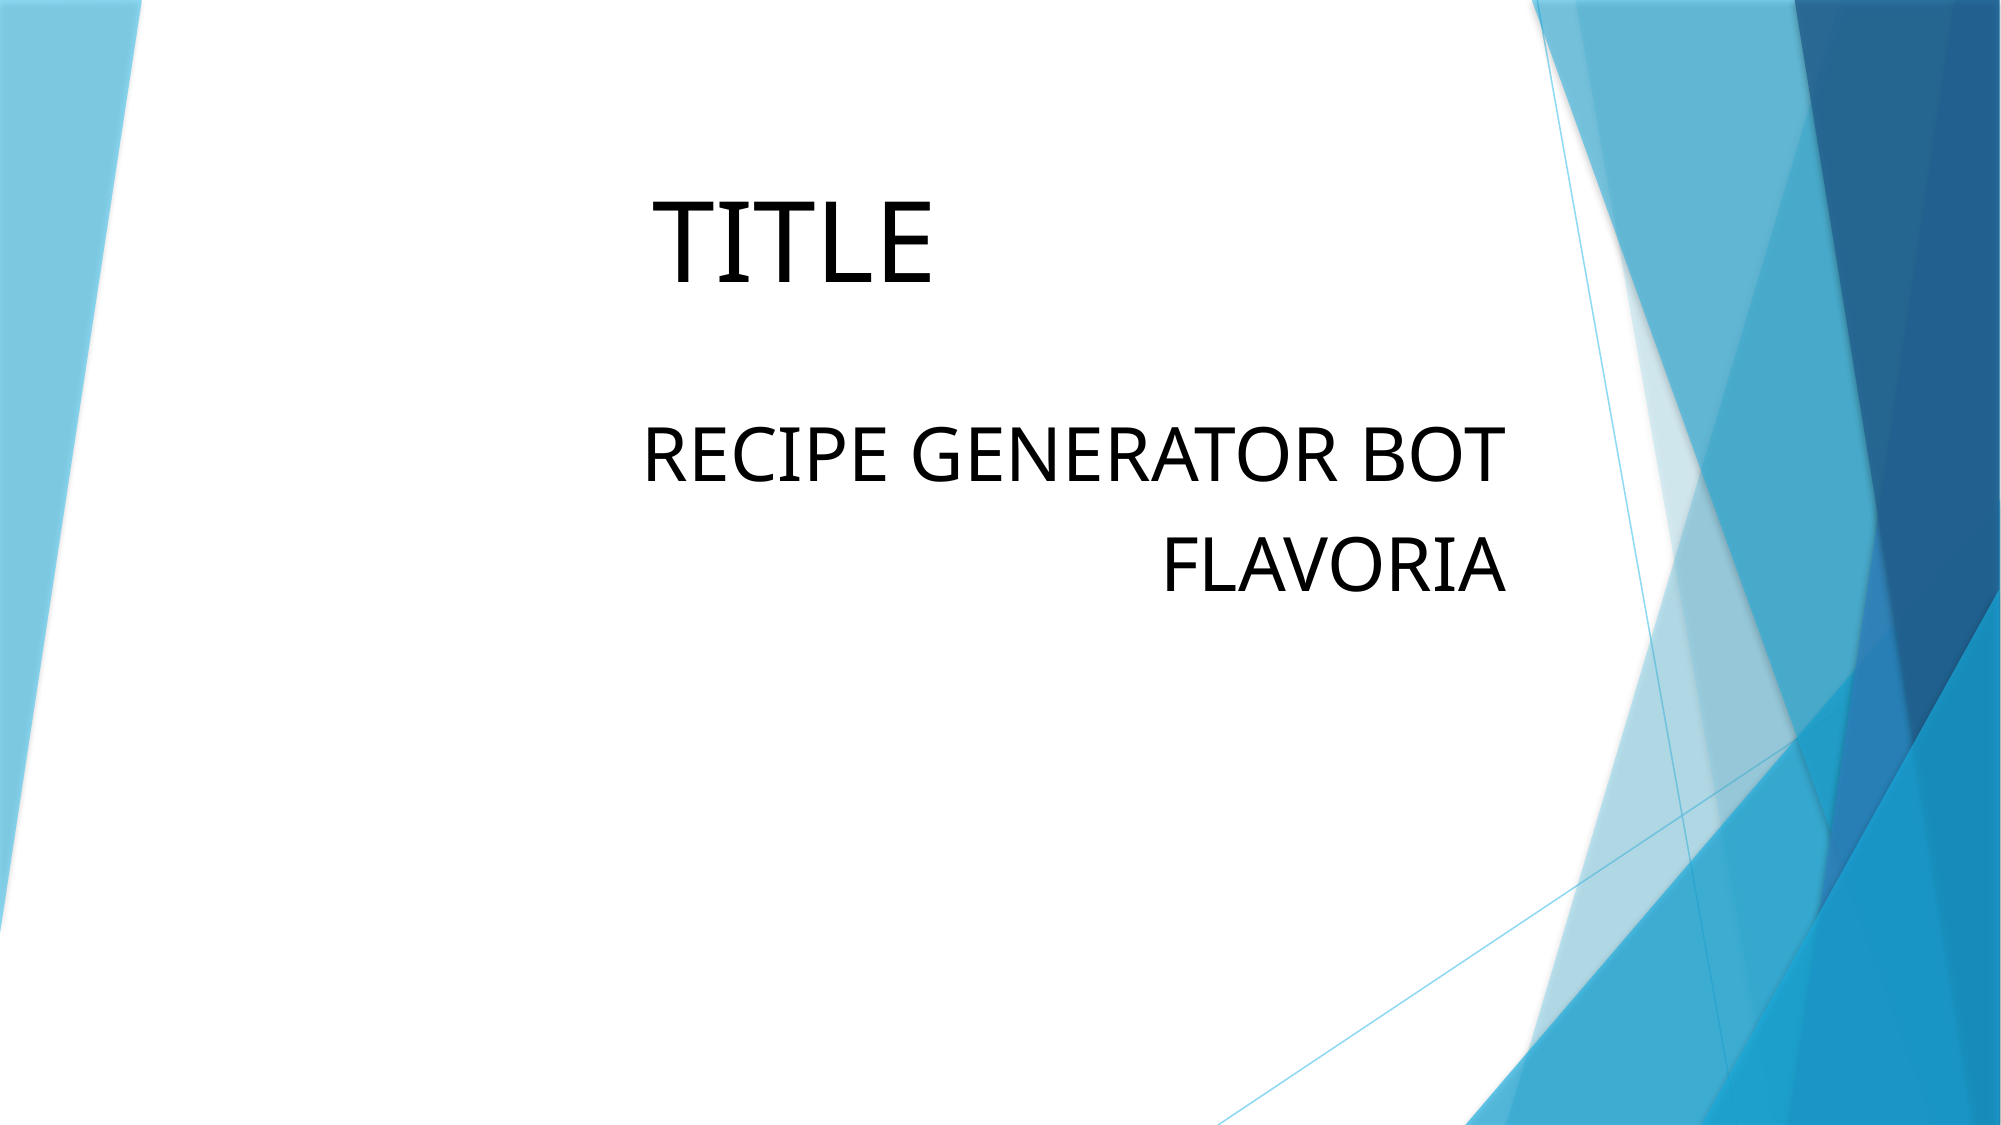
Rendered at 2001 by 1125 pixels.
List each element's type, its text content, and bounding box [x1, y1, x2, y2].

title TITLE [575, 18, 982, 313]
subtitle RECIPE GENERATOR BOT FLAVORIA [247, 398, 1522, 845]
